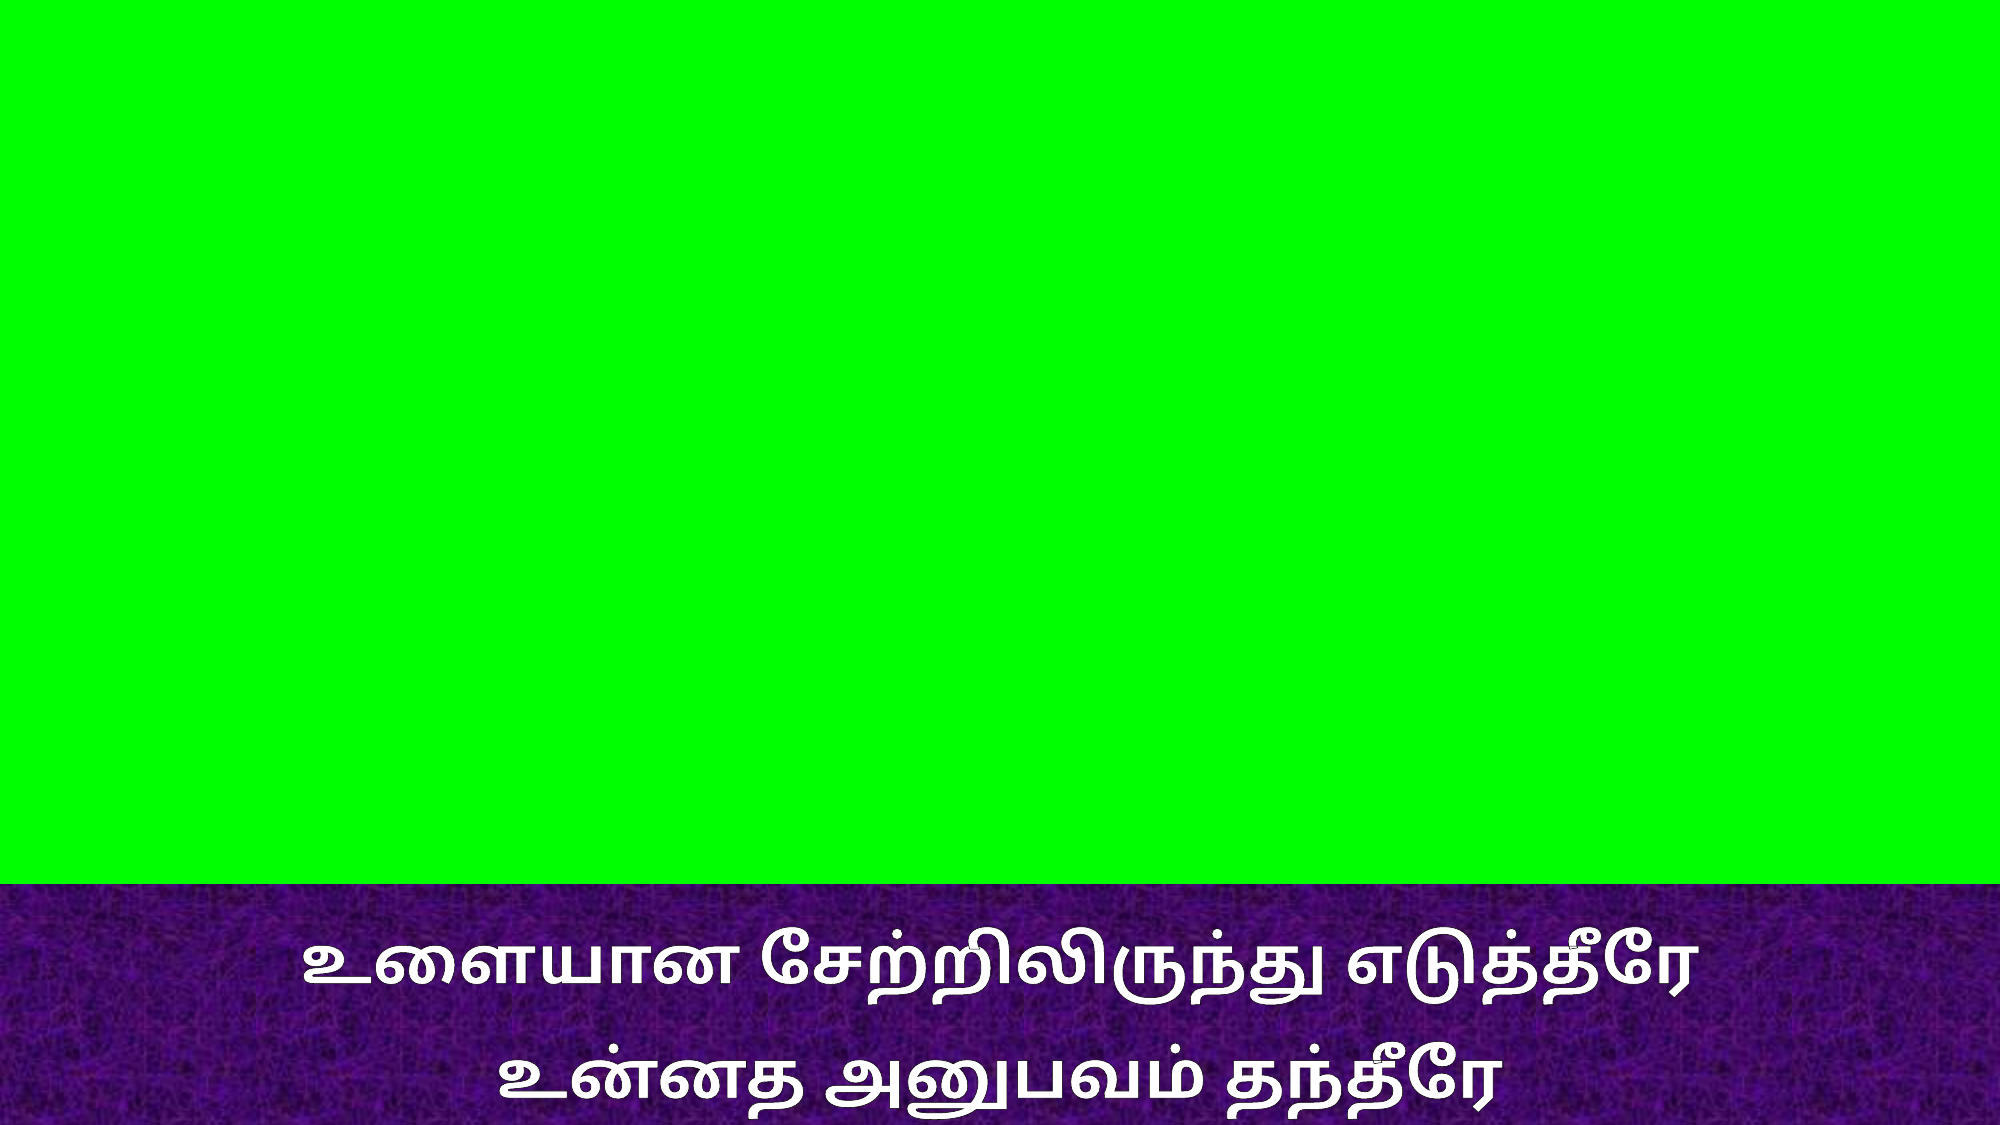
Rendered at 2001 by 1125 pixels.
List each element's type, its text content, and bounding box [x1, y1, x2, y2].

text_box உளையான சேற்றிலிருந்து எடுத்தீரே உன்னத அனுபவம் தந்தீரே [263, 874, 1737, 1119]
text_box [0, 884, 2000, 1125]
